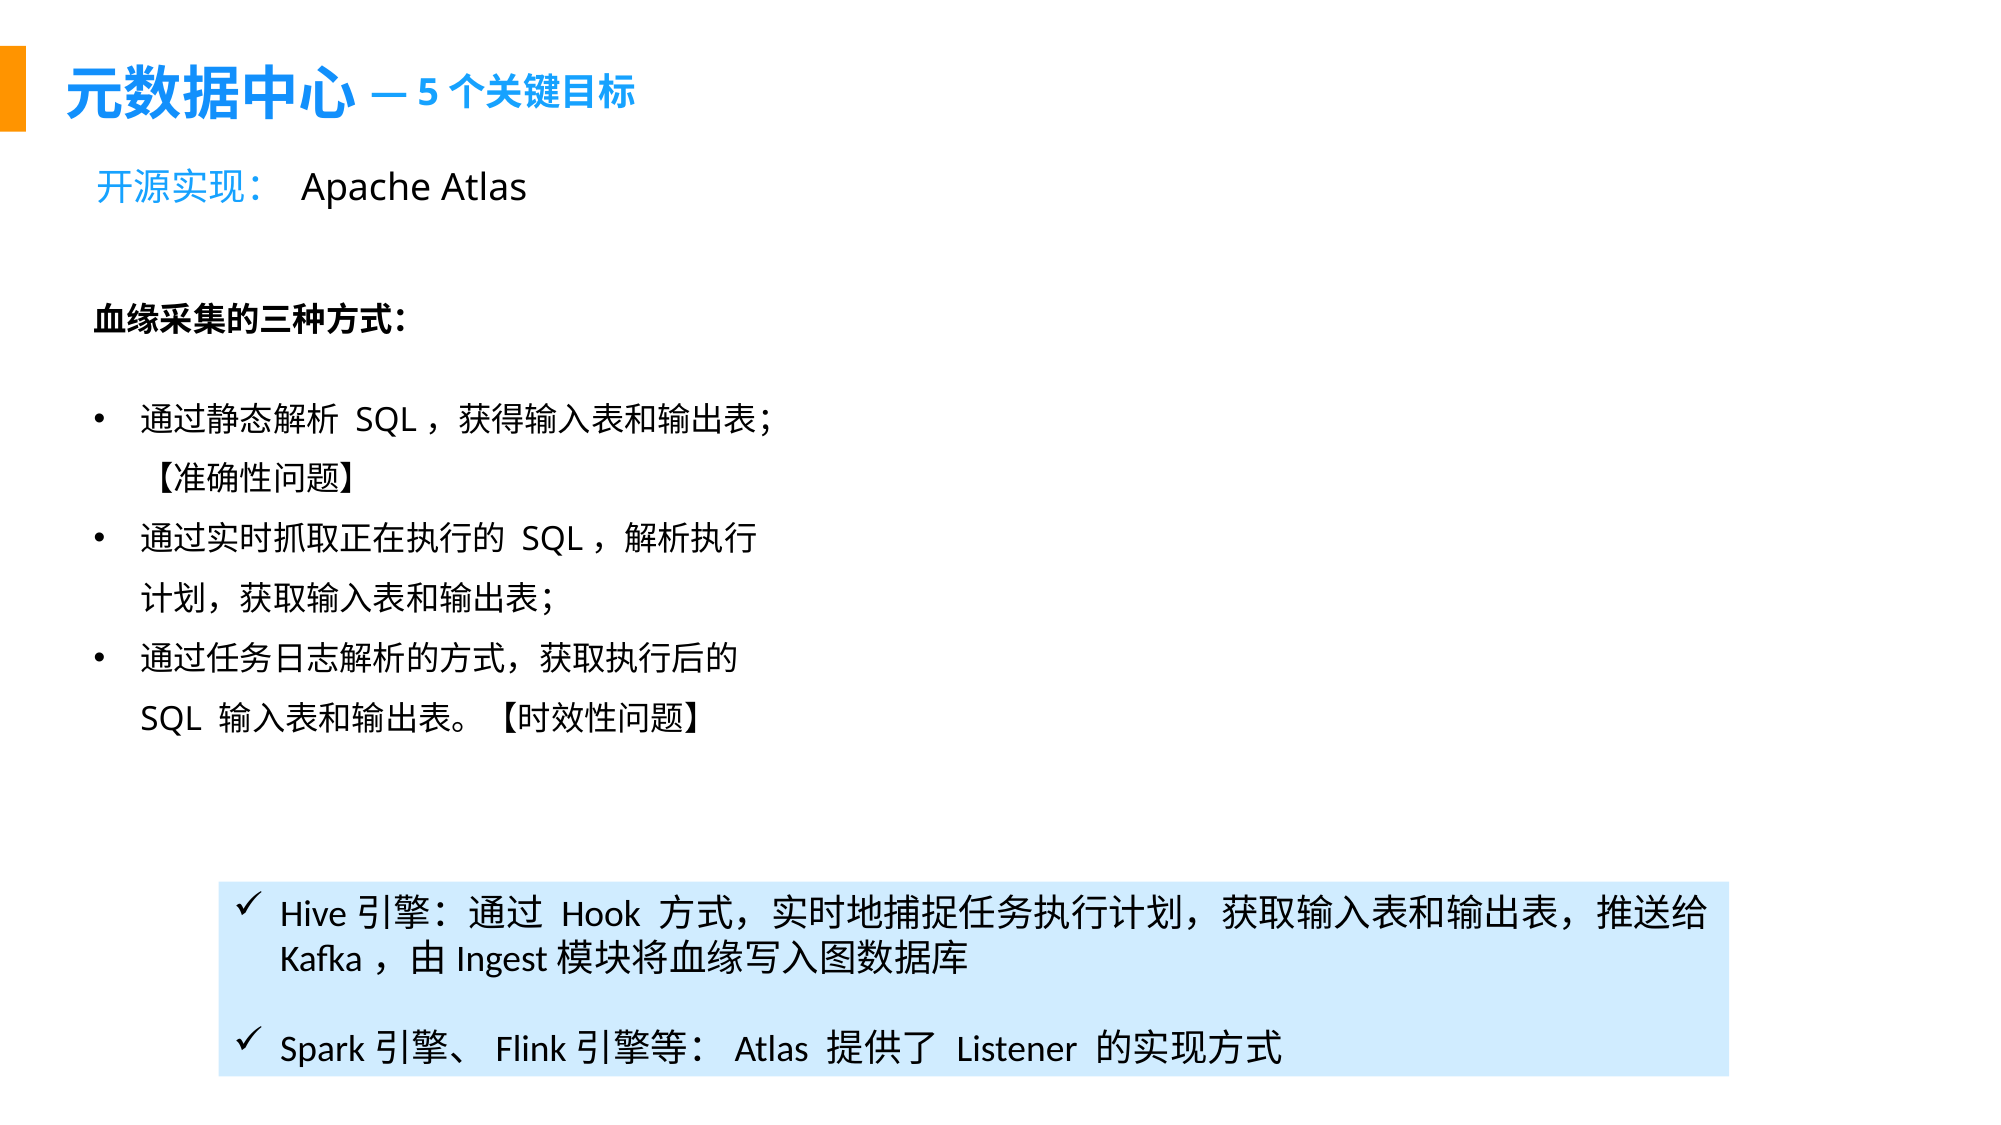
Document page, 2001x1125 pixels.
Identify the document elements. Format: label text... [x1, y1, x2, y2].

text_box — 5个关键目标 [355, 61, 651, 121]
text_box 元数据中心 [50, 48, 1708, 134]
text_box Hive引擎：通过 Hook 方式，实时地捕捉任务执行计划，获取输入表和输出表，推送给 Kafka，由Ingest模块将血缘写入图数据库 Spark引擎、Flink引擎等：Atlas 提供了 Listener 的实现方式 [218, 881, 1730, 1077]
text_box 开源实现： Apache Atlas [81, 155, 543, 216]
text_box 血缘采集的三种方式： 通过静态解析 SQL，获得输入表和输出表；【准确性问题】 通过实时抓取正在执行的 SQL，解析执行计划，获取输入表和输出表； 通过任务日志解析的方式，获取执行后的 SQL 输入表和输出表。【时效性问题】 [78, 290, 793, 745]
